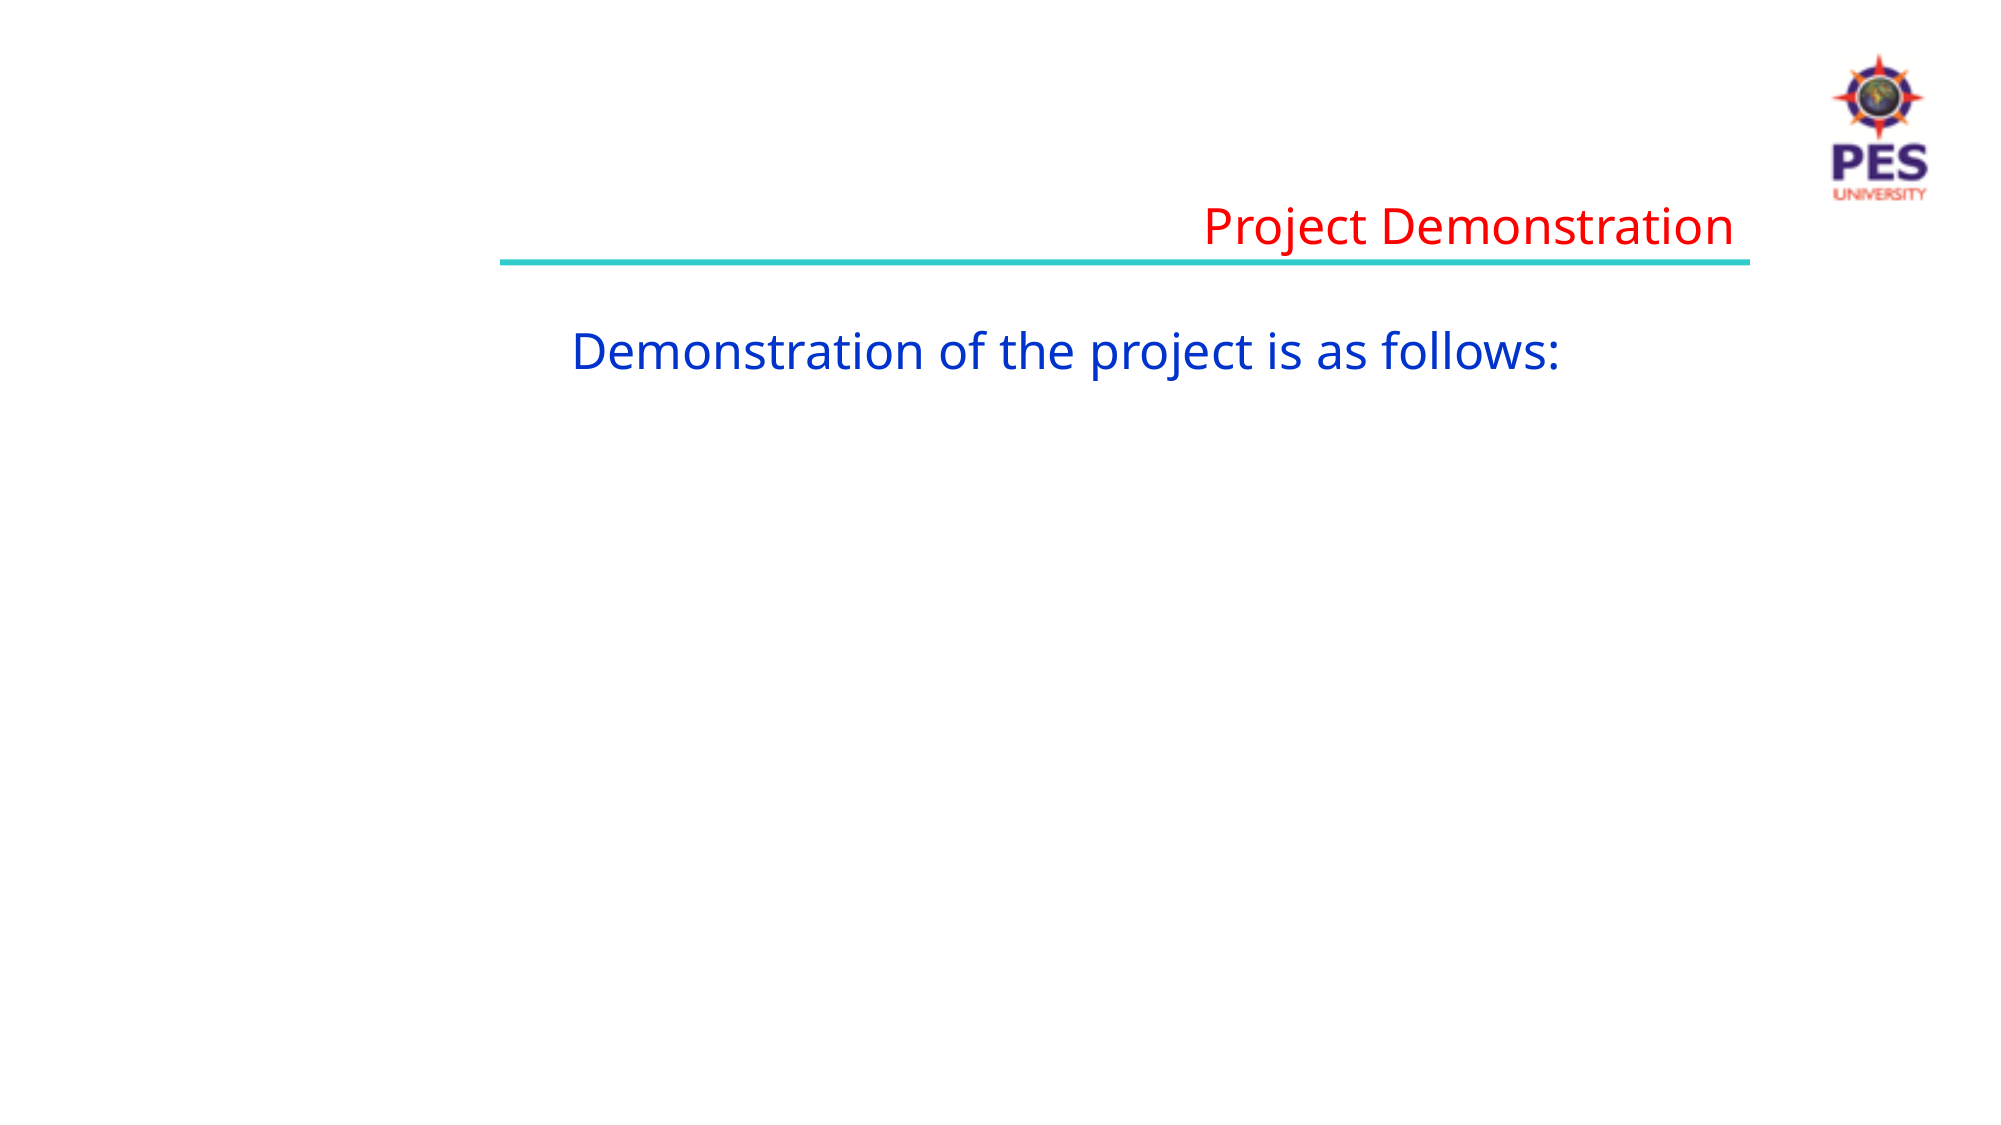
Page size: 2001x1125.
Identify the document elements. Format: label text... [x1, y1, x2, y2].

text_box Project Demonstration [474, 187, 1750, 263]
picture [1827, 49, 1938, 213]
text_box Demonstration of the project is as follows: [500, 312, 1800, 748]
